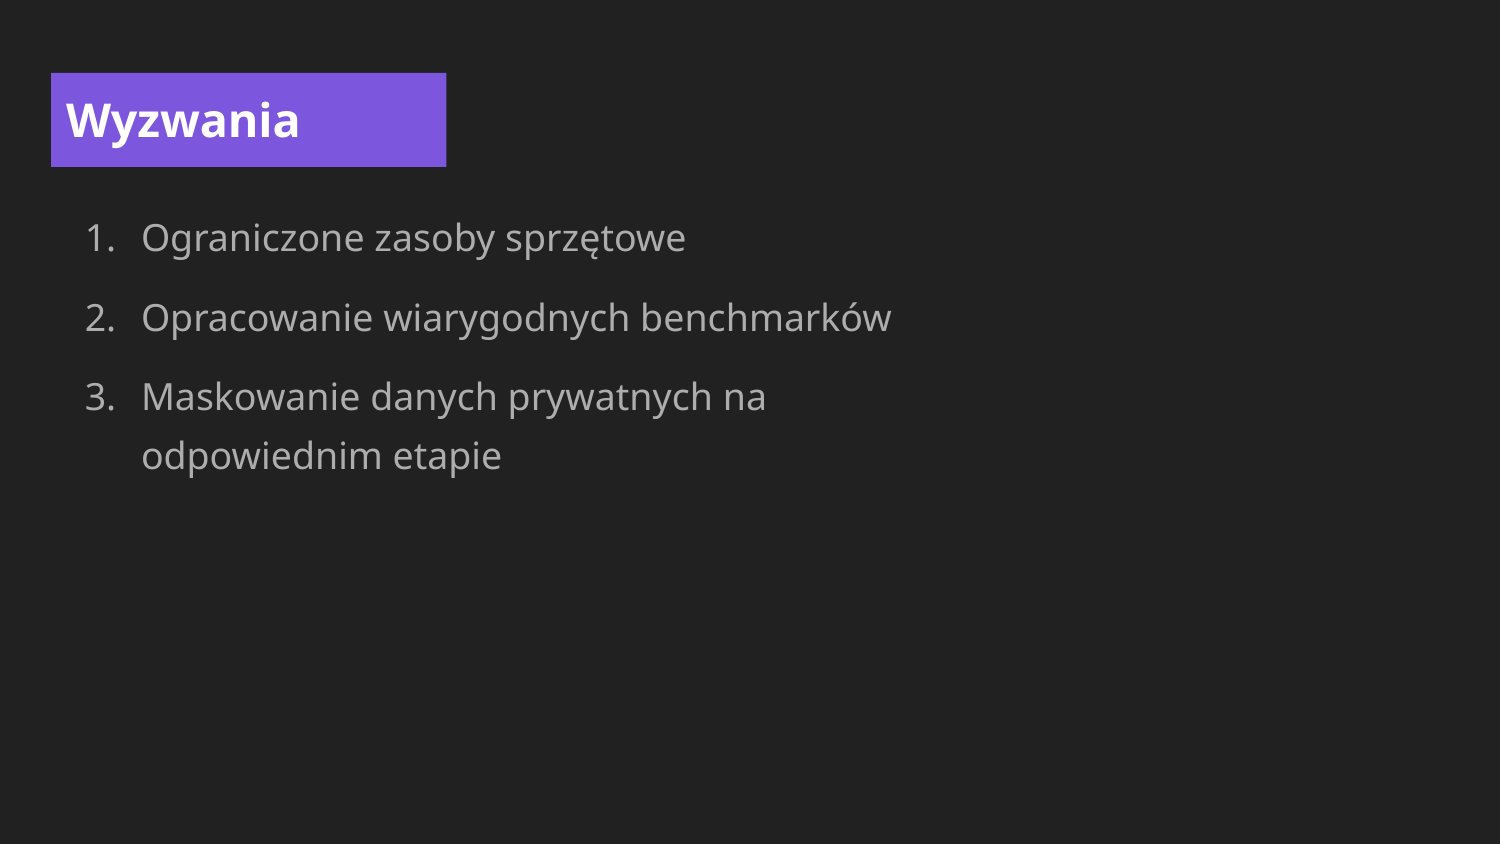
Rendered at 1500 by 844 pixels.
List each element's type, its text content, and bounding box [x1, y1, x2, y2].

list Ograniczone zasoby sprzętowe Opracowanie wiarygodnych benchmarków Maskowanie danych prywatnych na odpowiednim etapie [51, 189, 921, 793]
title Wyzwania [51, 72, 447, 167]
